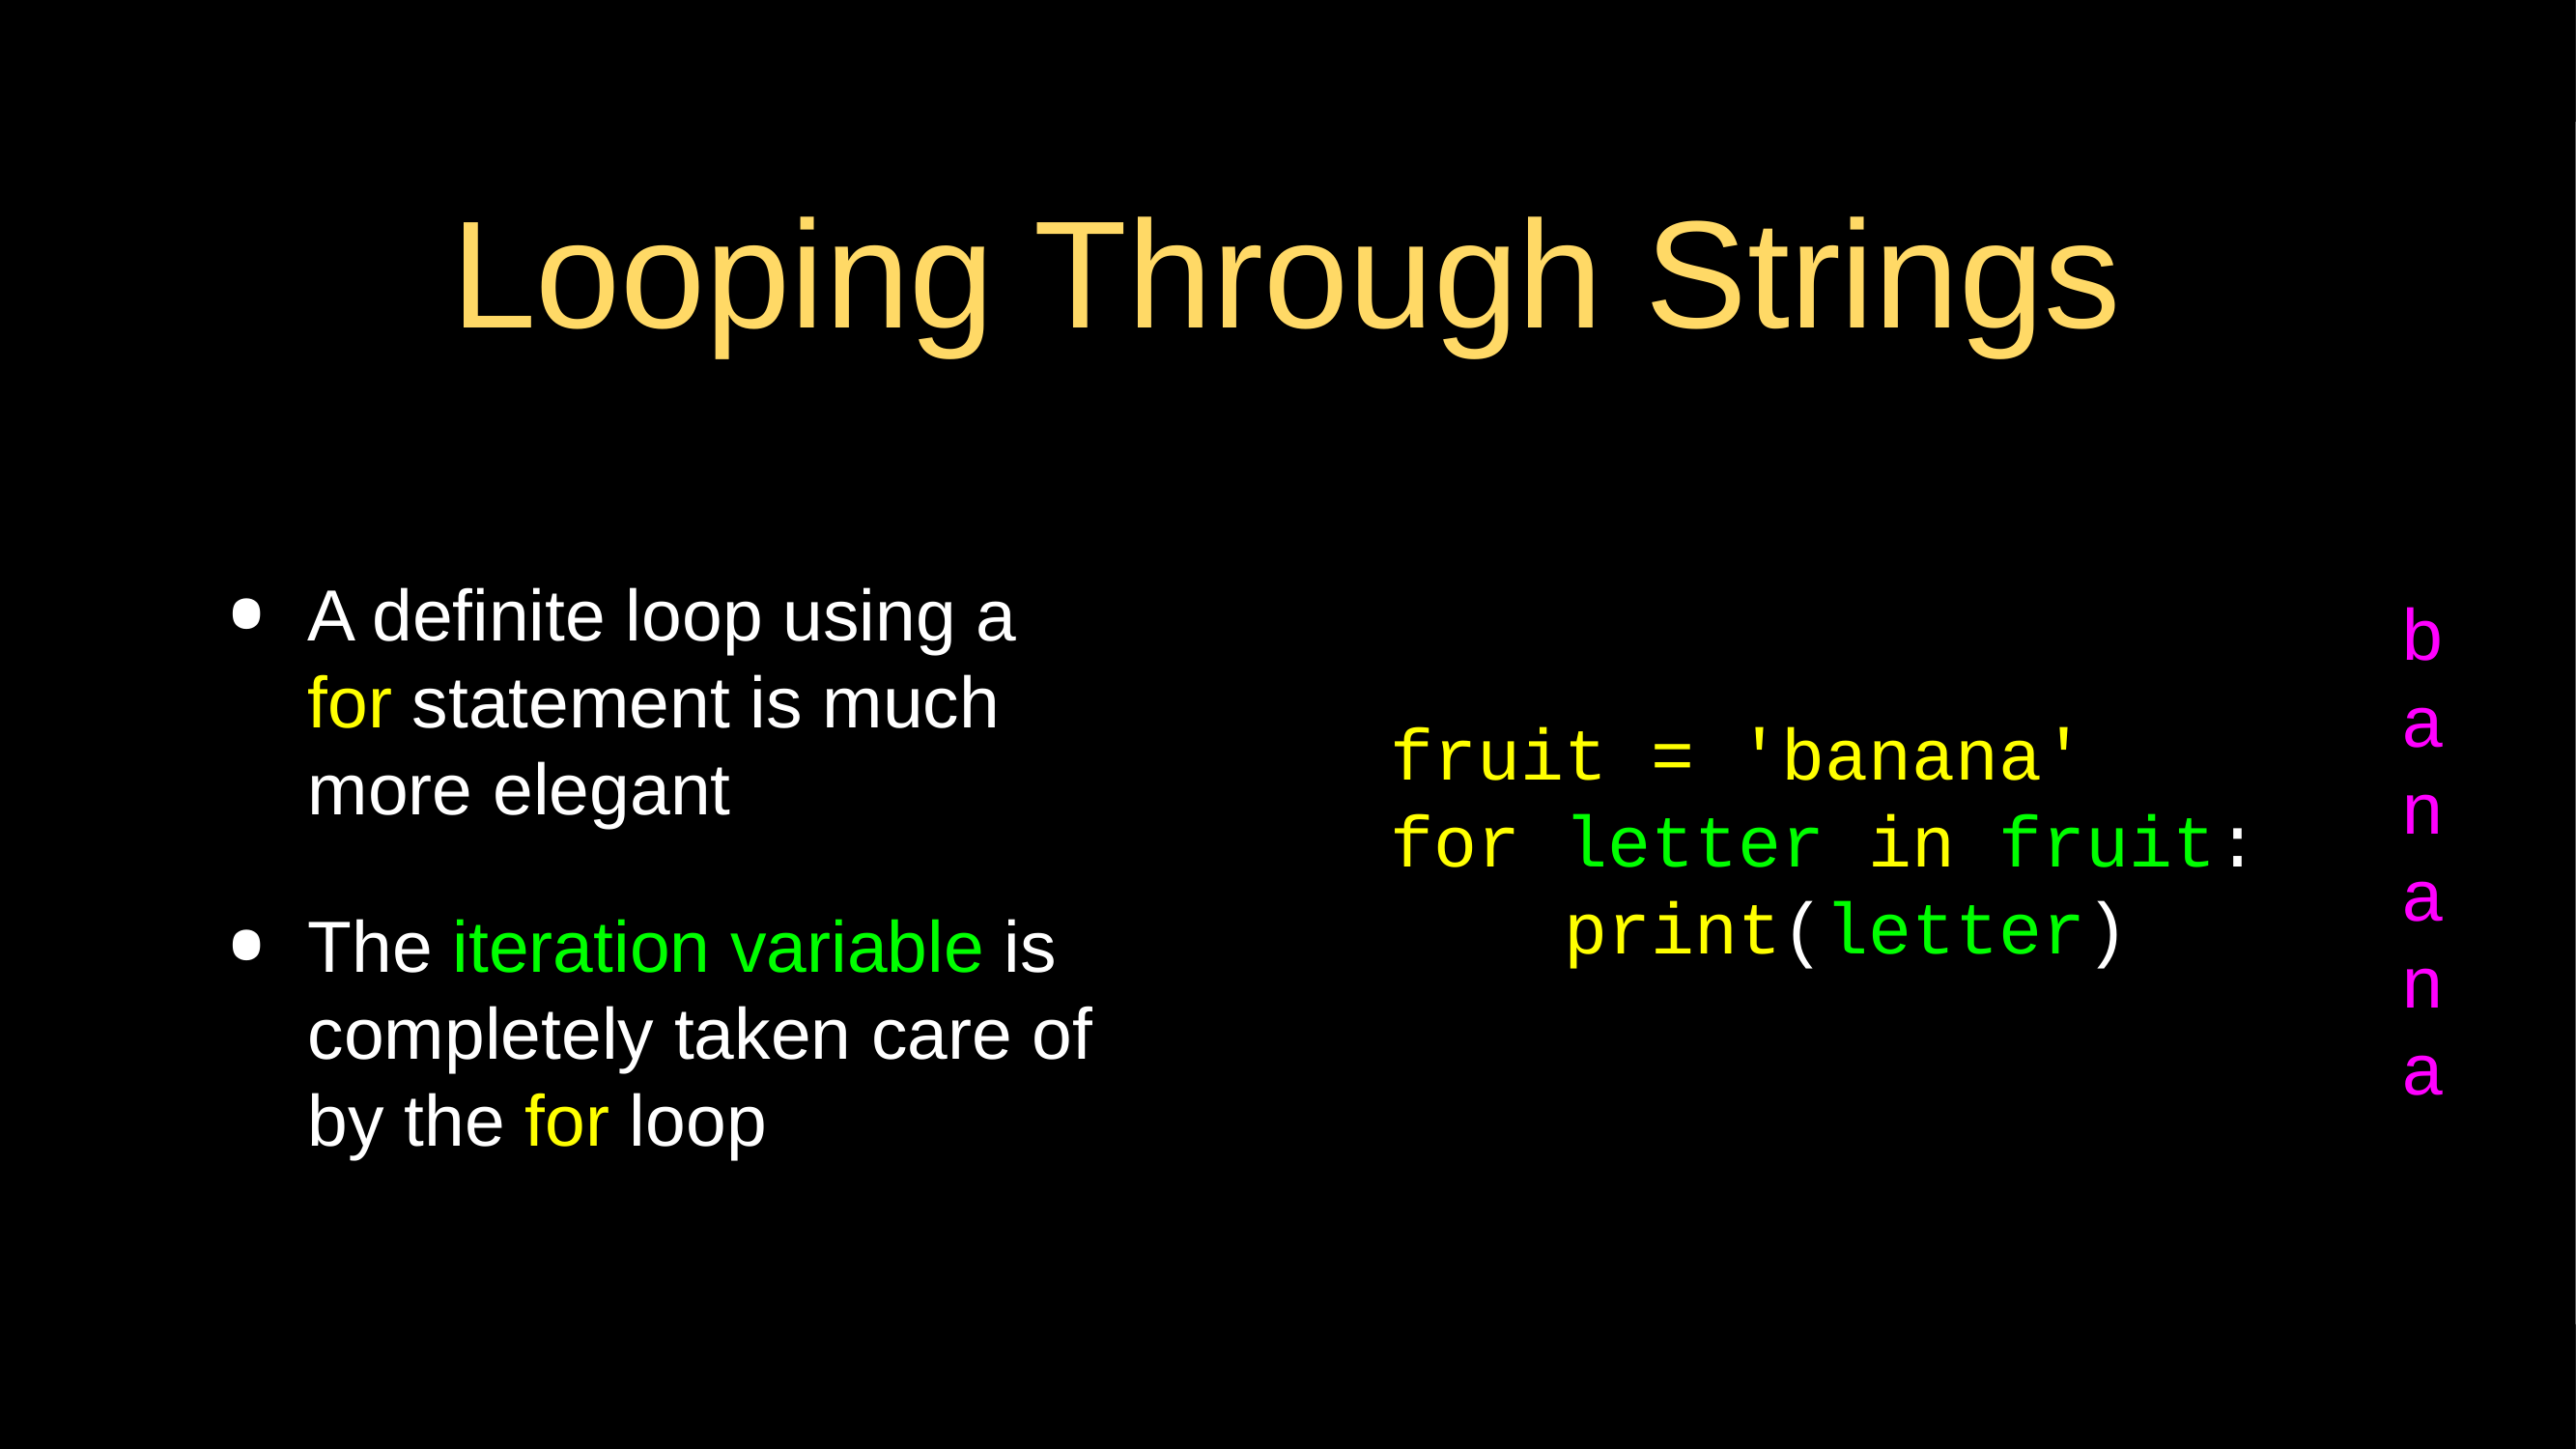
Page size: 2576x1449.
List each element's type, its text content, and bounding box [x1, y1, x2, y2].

text_box fruit = 'banana' for letter in fruit: print(letter) [1390, 705, 2351, 970]
text_box b a n a n a [2395, 592, 2450, 1104]
list A definite loop using a for statement is much more elegant The iteration variable is completely taken care of by the for loop [183, 412, 1126, 1317]
title Looping Through Strings [183, 131, 2391, 403]
